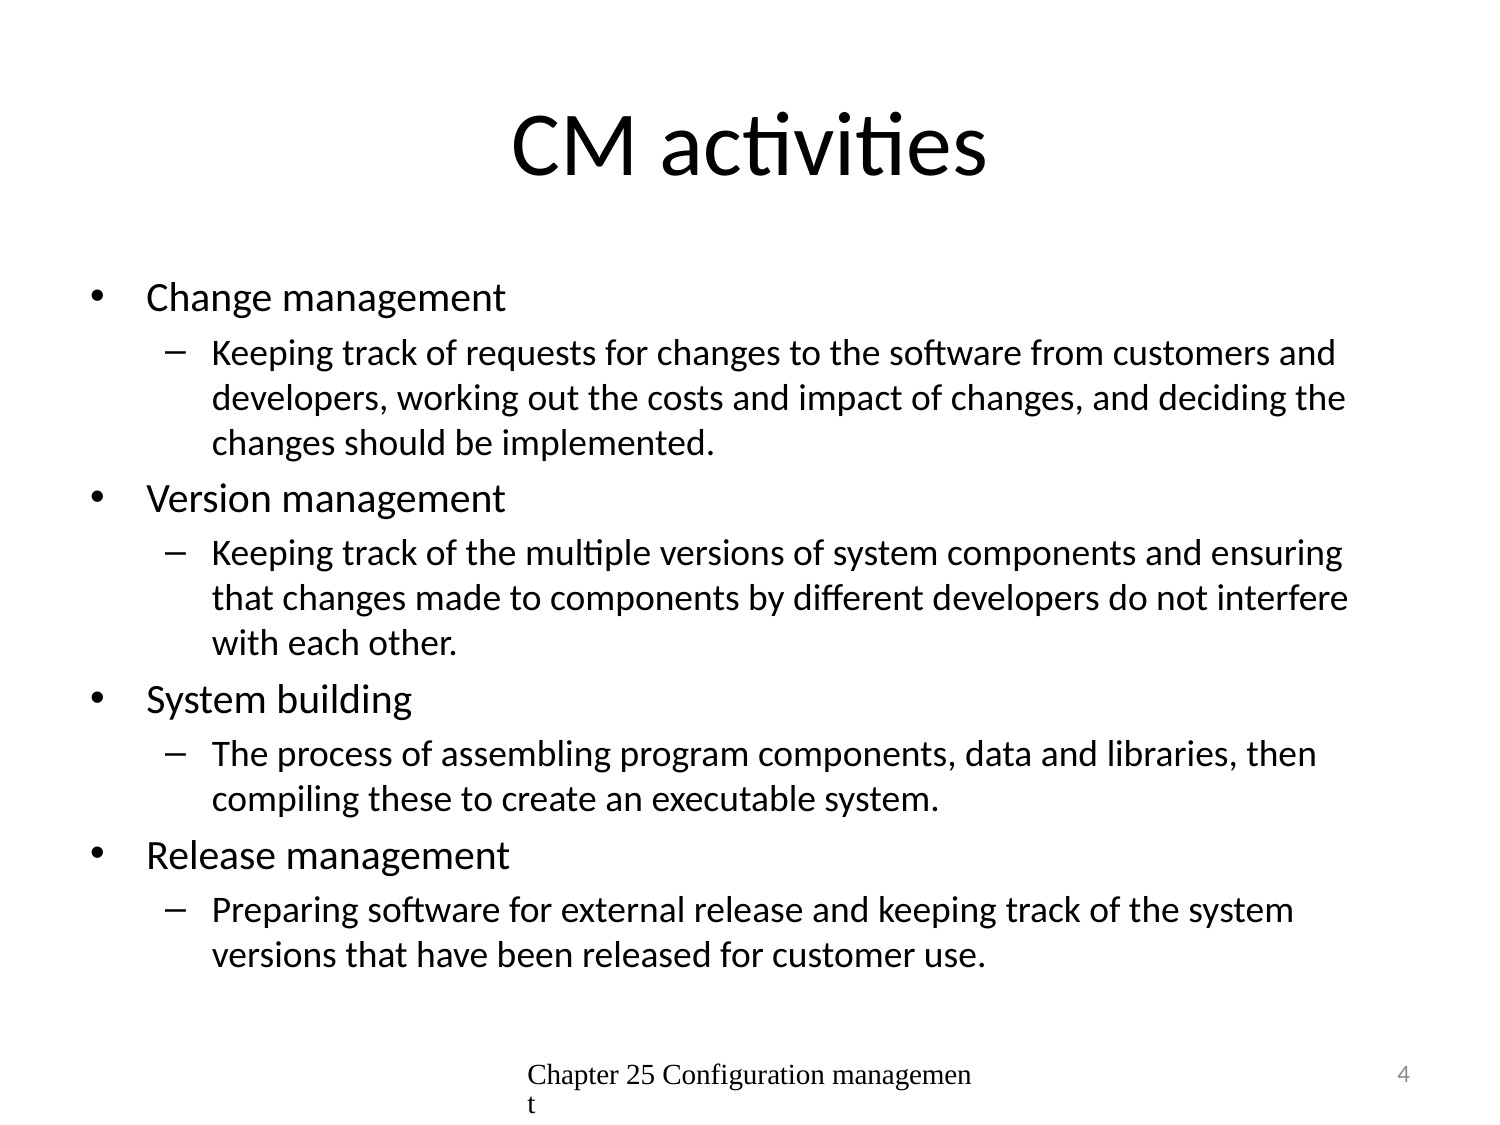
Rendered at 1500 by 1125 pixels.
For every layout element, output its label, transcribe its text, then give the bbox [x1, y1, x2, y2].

title CM activities [75, 45, 1425, 233]
slide_number 4 [1074, 1042, 1425, 1103]
list Change management Keeping track of requests for changes to the software from customers and developers, working out the costs and impact of changes, and deciding the changes should be implemented. Version management Keeping track of the multiple versions of system components and ensuring that changes made to components by different developers do not interfere with each other. System building The process of assembling program components, data and libraries, then compiling these to create an executable system. Release management Preparing software for external release and keeping track of the system versions that have been released for customer use. [75, 262, 1425, 1005]
footer Chapter 25 Configuration management [512, 1042, 988, 1103]
